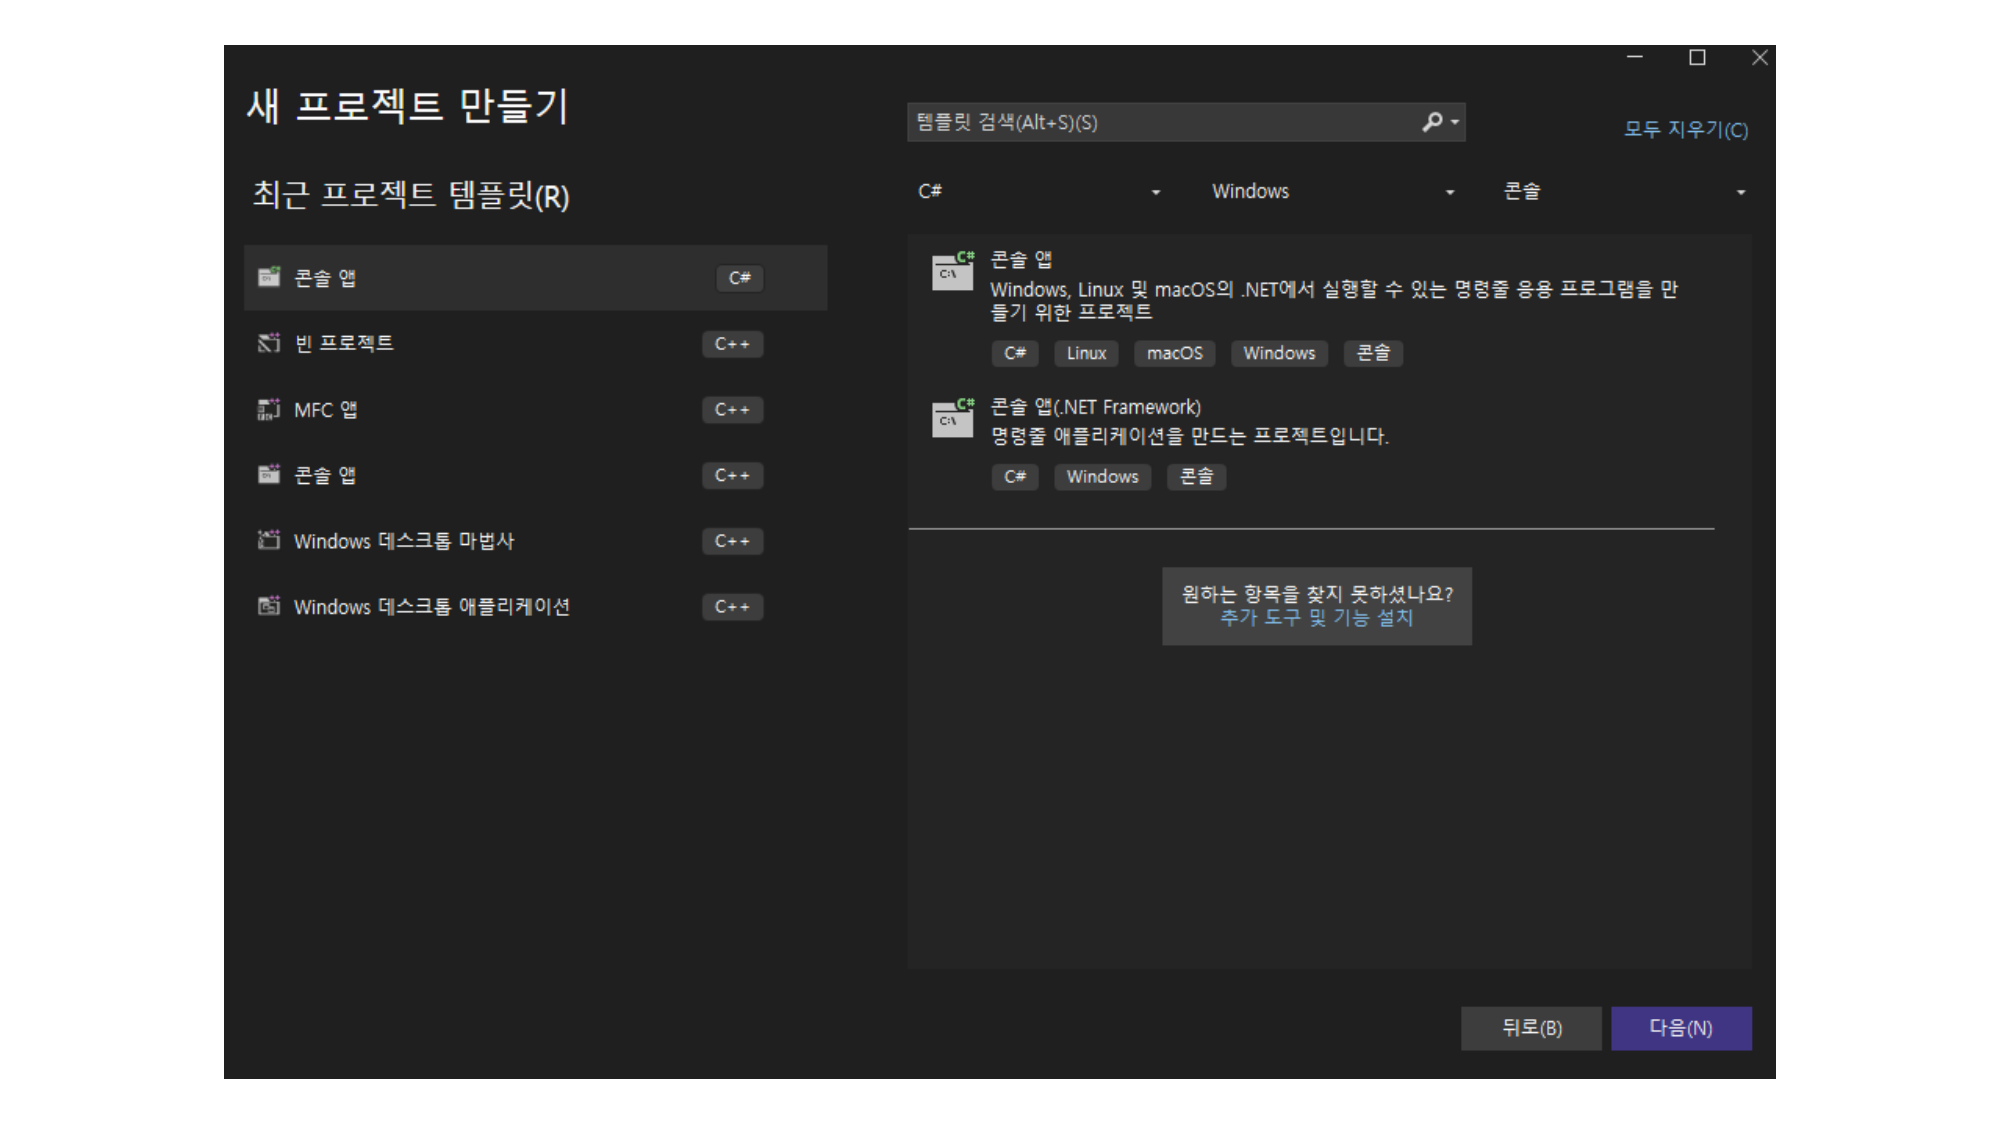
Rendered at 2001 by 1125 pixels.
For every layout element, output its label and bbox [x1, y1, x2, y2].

picture [224, 45, 1776, 1080]
